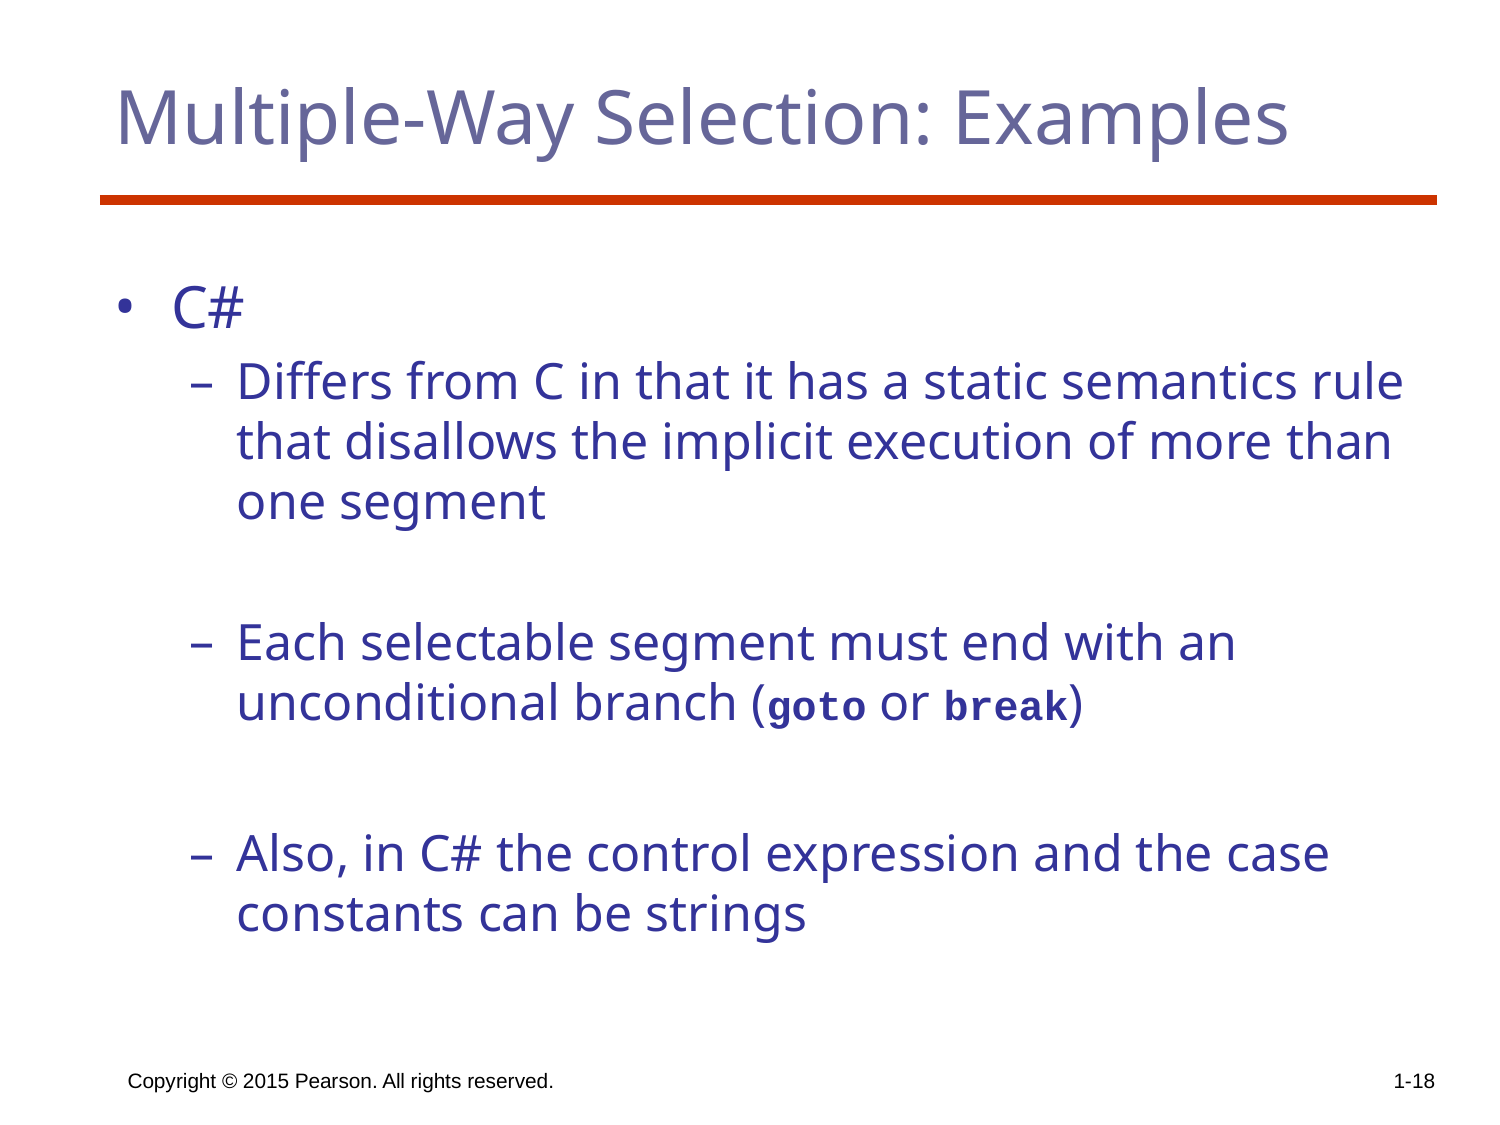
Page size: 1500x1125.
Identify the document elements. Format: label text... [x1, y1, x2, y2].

text_box 1-‹#› [1137, 1024, 1450, 1100]
title Multiple-Way Selection: Examples [99, 62, 1438, 250]
text_box Copyright © 2015 Pearson. All rights reserved. [112, 1024, 800, 1100]
list C# Differs from C in that it has a static semantics rule that disallows the implicit execution of more than one segment Each selectable segment must end with an unconditional branch (goto or break) Also, in C# the control expression and the case constants can be strings [99, 262, 1438, 1013]
